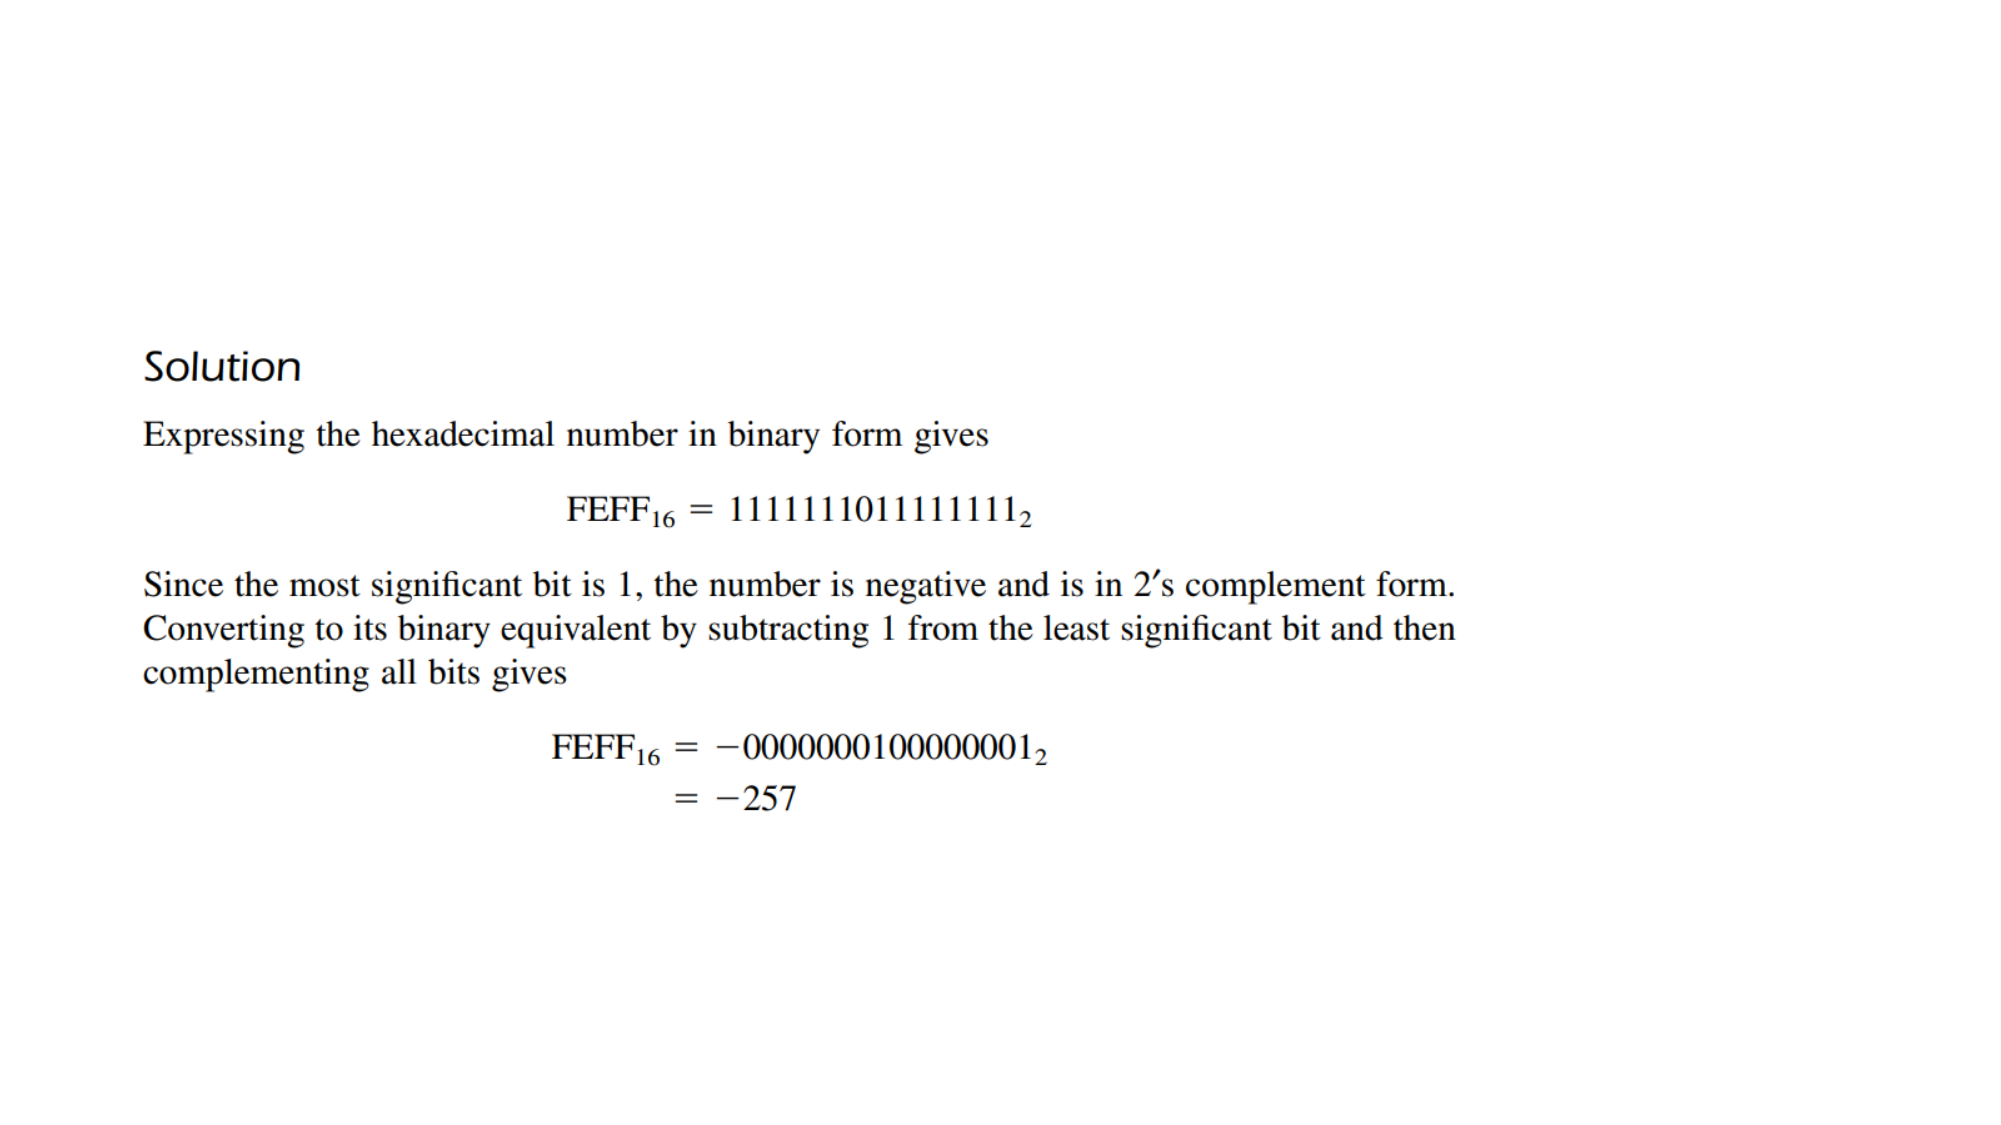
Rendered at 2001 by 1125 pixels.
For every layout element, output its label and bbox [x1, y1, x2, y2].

picture [122, 342, 1510, 839]
